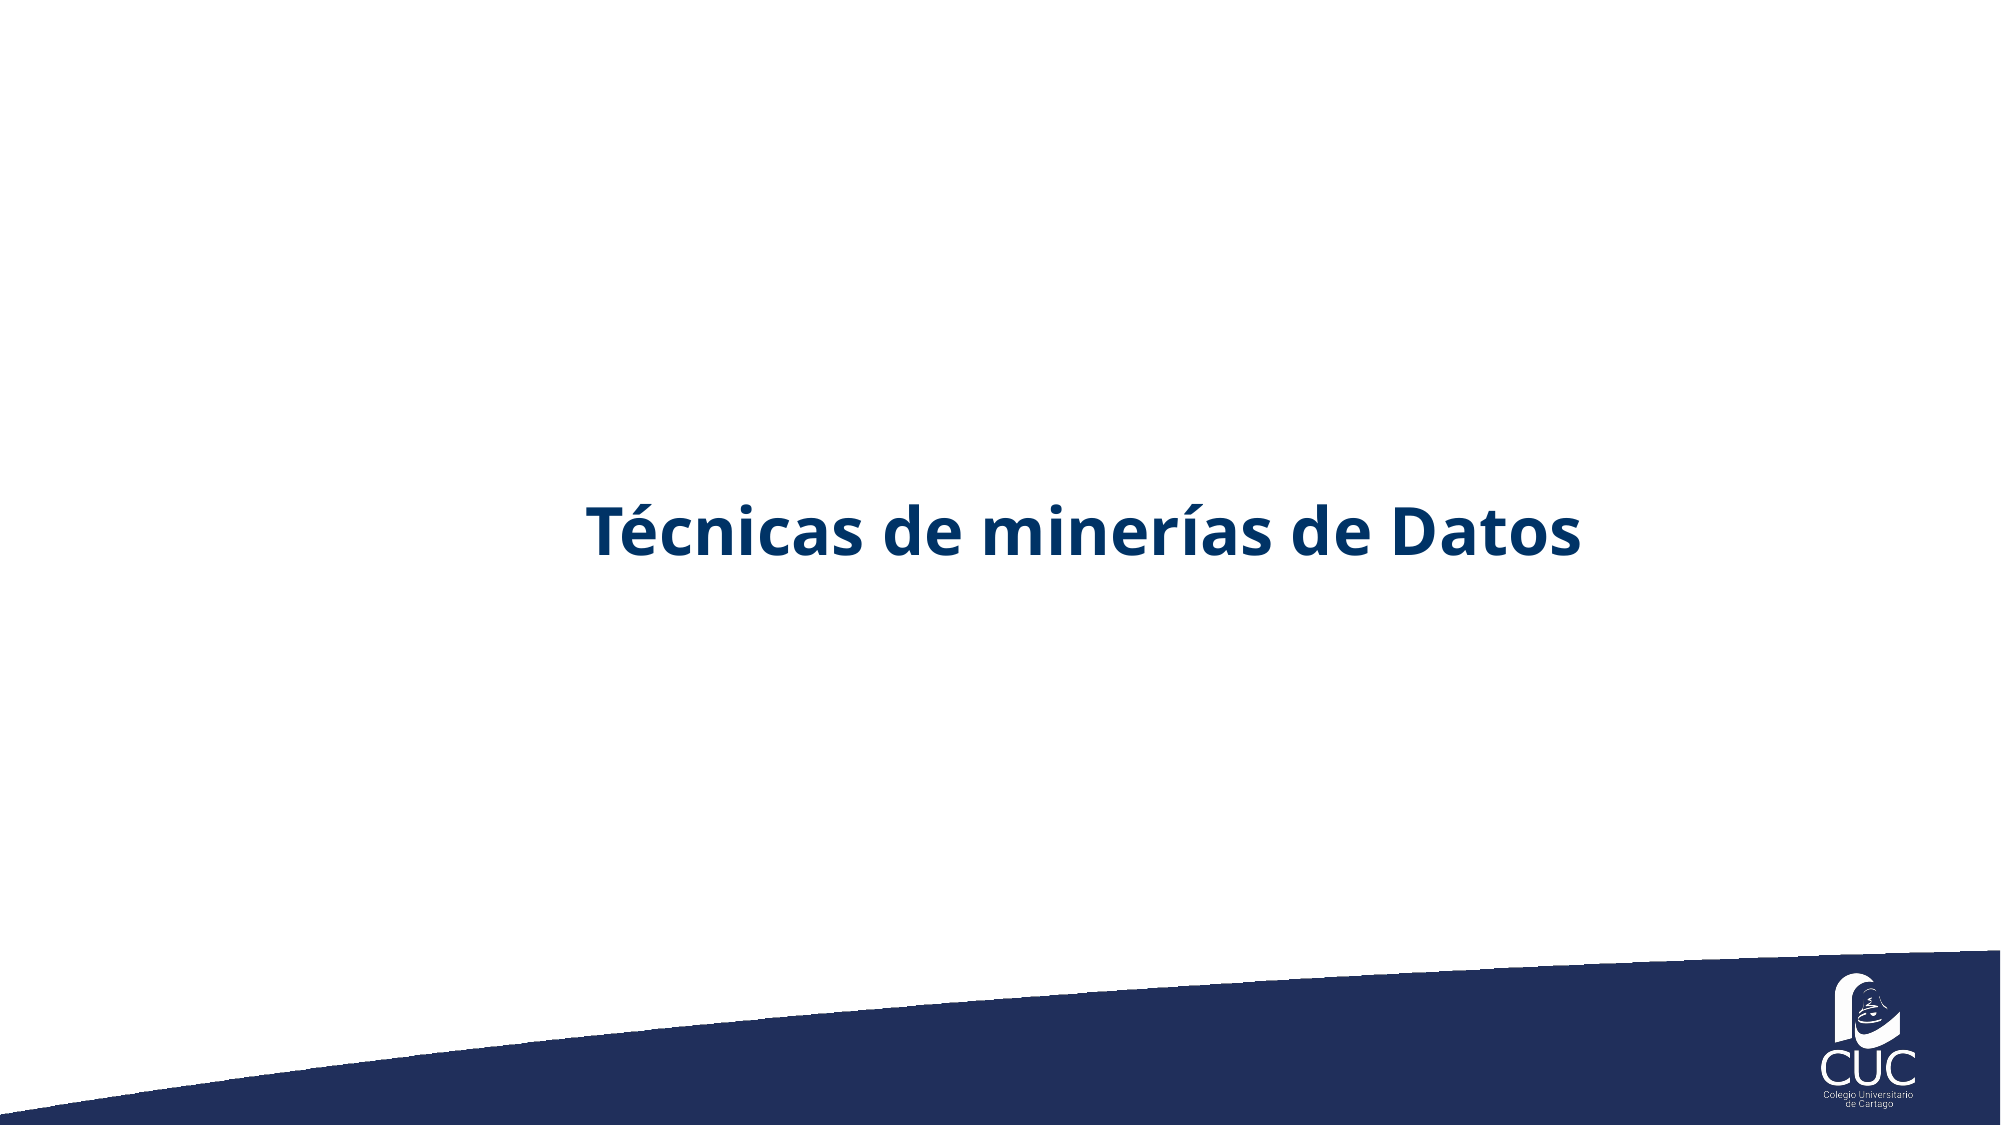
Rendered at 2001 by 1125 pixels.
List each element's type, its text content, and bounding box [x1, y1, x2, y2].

picture [0, 944, 2001, 1125]
title Técnicas de minerías de Datos [222, 425, 1948, 643]
